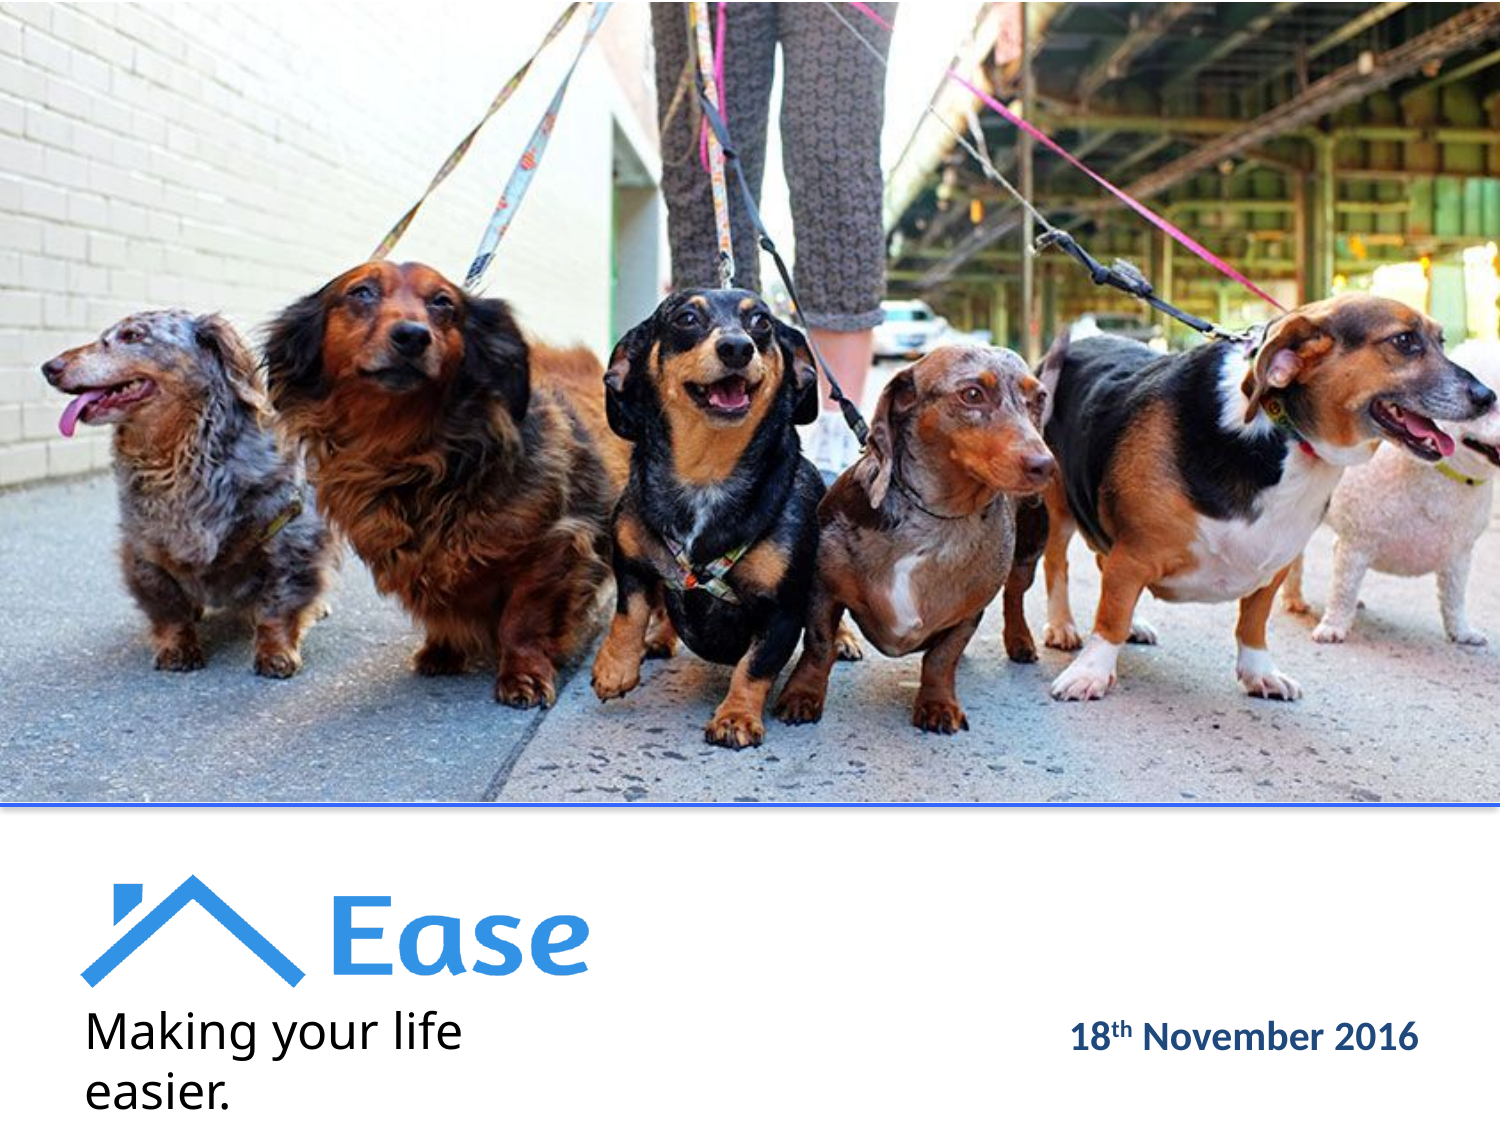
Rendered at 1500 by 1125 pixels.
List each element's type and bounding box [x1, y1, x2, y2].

picture [80, 874, 602, 988]
picture [0, 2, 1500, 802]
